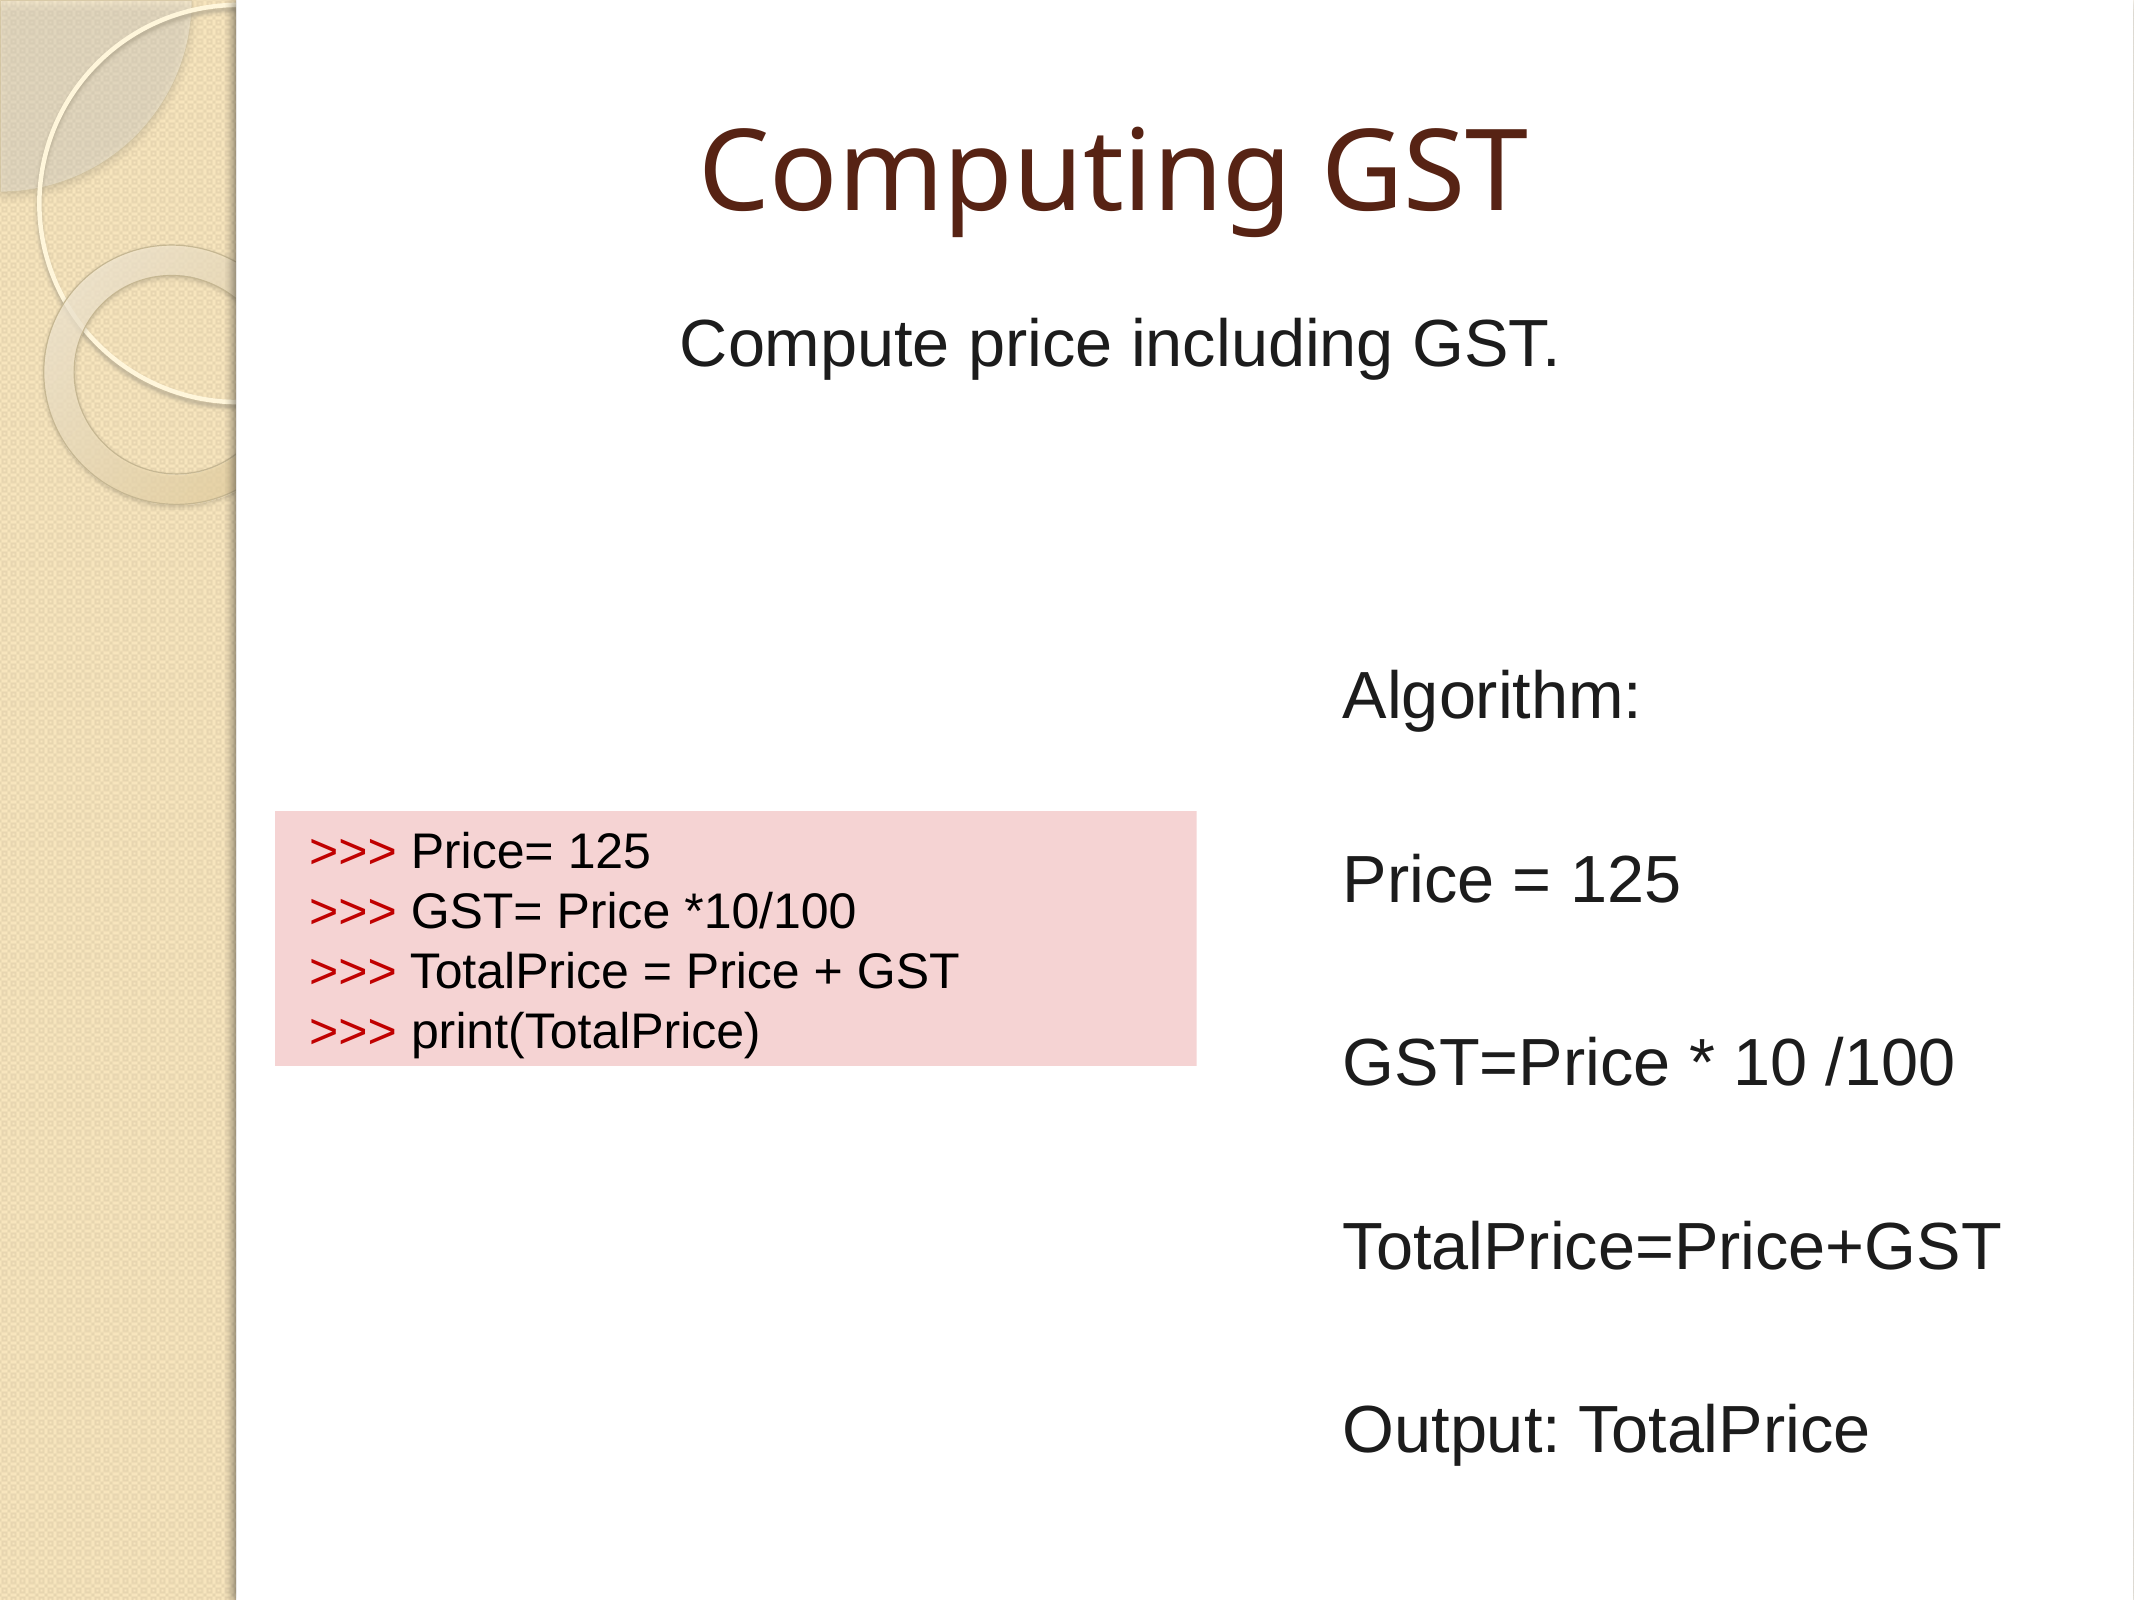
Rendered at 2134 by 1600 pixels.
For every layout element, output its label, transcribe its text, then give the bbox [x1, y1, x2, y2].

text_box GST=Price * 10 /100 [1327, 1011, 2059, 1107]
text_box Compute price including GST. [664, 292, 1599, 467]
text_box Output: TotalPrice [1327, 1378, 2071, 1474]
text_box Algorithm: [1327, 644, 1740, 740]
text_box Price = 125 [1327, 828, 2095, 924]
text_box TotalPrice=Price+GST [1327, 1195, 2071, 1290]
title Computing GST [676, 32, 1622, 299]
text_box >>> Price= 125 >>> GST= Price *10/100 >>> TotalPrice = Price + GST >>> print(TotalPrice) [275, 811, 1197, 1066]
